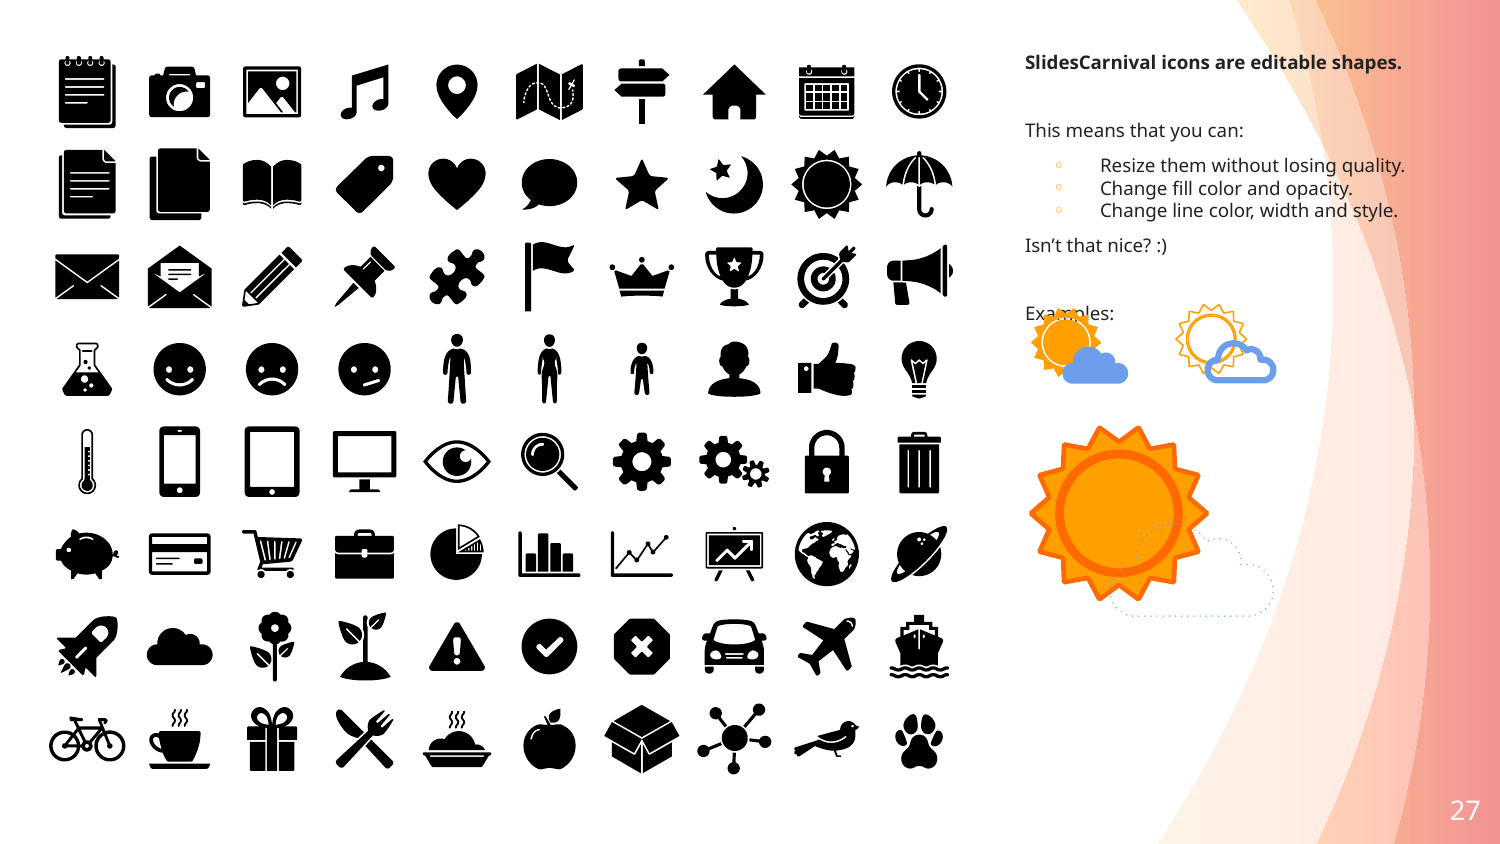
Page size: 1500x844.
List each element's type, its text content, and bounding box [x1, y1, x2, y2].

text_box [520, 432, 579, 491]
text_box [159, 426, 201, 497]
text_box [241, 529, 303, 579]
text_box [148, 66, 211, 118]
text_box [1115, 538, 1274, 617]
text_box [609, 256, 675, 297]
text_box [442, 333, 472, 405]
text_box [430, 524, 484, 581]
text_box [148, 533, 211, 576]
text_box [613, 618, 670, 675]
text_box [242, 66, 302, 118]
text_box [146, 628, 213, 666]
text_box [616, 159, 668, 209]
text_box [797, 245, 857, 309]
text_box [332, 430, 397, 493]
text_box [338, 612, 391, 681]
text_box [702, 64, 766, 120]
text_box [885, 150, 953, 218]
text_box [891, 64, 947, 119]
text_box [246, 706, 298, 772]
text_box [630, 342, 654, 396]
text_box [603, 704, 680, 774]
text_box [889, 614, 950, 679]
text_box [705, 526, 764, 582]
text_box [340, 64, 389, 120]
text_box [62, 342, 113, 397]
text_box [797, 617, 856, 676]
text_box SlidesCarnival icons are editable shapes. This means that you can: Resize them without losing quality. Change fill color and opacity. Change line color, width and style. Isn’t that nice? :) Examples: [1025, 51, 1425, 302]
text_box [56, 615, 118, 678]
text_box [612, 432, 671, 491]
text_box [797, 342, 856, 396]
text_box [890, 525, 948, 583]
text_box [708, 341, 761, 397]
text_box [153, 343, 206, 396]
text_box [429, 622, 485, 671]
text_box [148, 708, 211, 770]
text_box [78, 428, 97, 495]
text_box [515, 63, 584, 121]
text_box [1103, 352, 1129, 384]
text_box [436, 64, 478, 120]
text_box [1030, 427, 1208, 600]
text_box [429, 249, 485, 305]
text_box [49, 716, 126, 762]
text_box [149, 148, 211, 221]
text_box [245, 343, 299, 396]
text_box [249, 611, 295, 682]
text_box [901, 340, 937, 399]
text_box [58, 55, 116, 129]
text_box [701, 619, 767, 674]
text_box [705, 156, 764, 214]
text_box [335, 155, 394, 213]
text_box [147, 245, 212, 309]
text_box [791, 149, 863, 220]
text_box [524, 241, 575, 312]
text_box [428, 158, 486, 211]
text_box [537, 334, 562, 404]
text_box [521, 618, 578, 675]
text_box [614, 59, 670, 125]
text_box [704, 247, 764, 307]
text_box [521, 159, 578, 210]
text_box [1249, 349, 1274, 381]
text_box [1030, 307, 1102, 378]
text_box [55, 254, 120, 300]
text_box <number> [1391, 779, 1481, 844]
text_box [895, 713, 943, 769]
text_box [55, 529, 120, 580]
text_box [241, 246, 303, 307]
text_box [422, 710, 492, 768]
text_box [334, 529, 395, 580]
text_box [523, 708, 576, 770]
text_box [335, 709, 394, 769]
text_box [886, 244, 954, 306]
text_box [699, 435, 770, 488]
text_box [794, 522, 859, 587]
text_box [897, 431, 942, 494]
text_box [58, 149, 116, 220]
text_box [1175, 304, 1247, 374]
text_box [798, 64, 855, 120]
text_box [244, 426, 300, 497]
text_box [242, 159, 302, 209]
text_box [610, 531, 674, 578]
text_box [804, 429, 849, 494]
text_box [422, 439, 492, 484]
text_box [697, 703, 772, 775]
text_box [334, 246, 395, 308]
text_box [338, 343, 391, 396]
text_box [518, 531, 581, 578]
text_box [794, 721, 860, 757]
